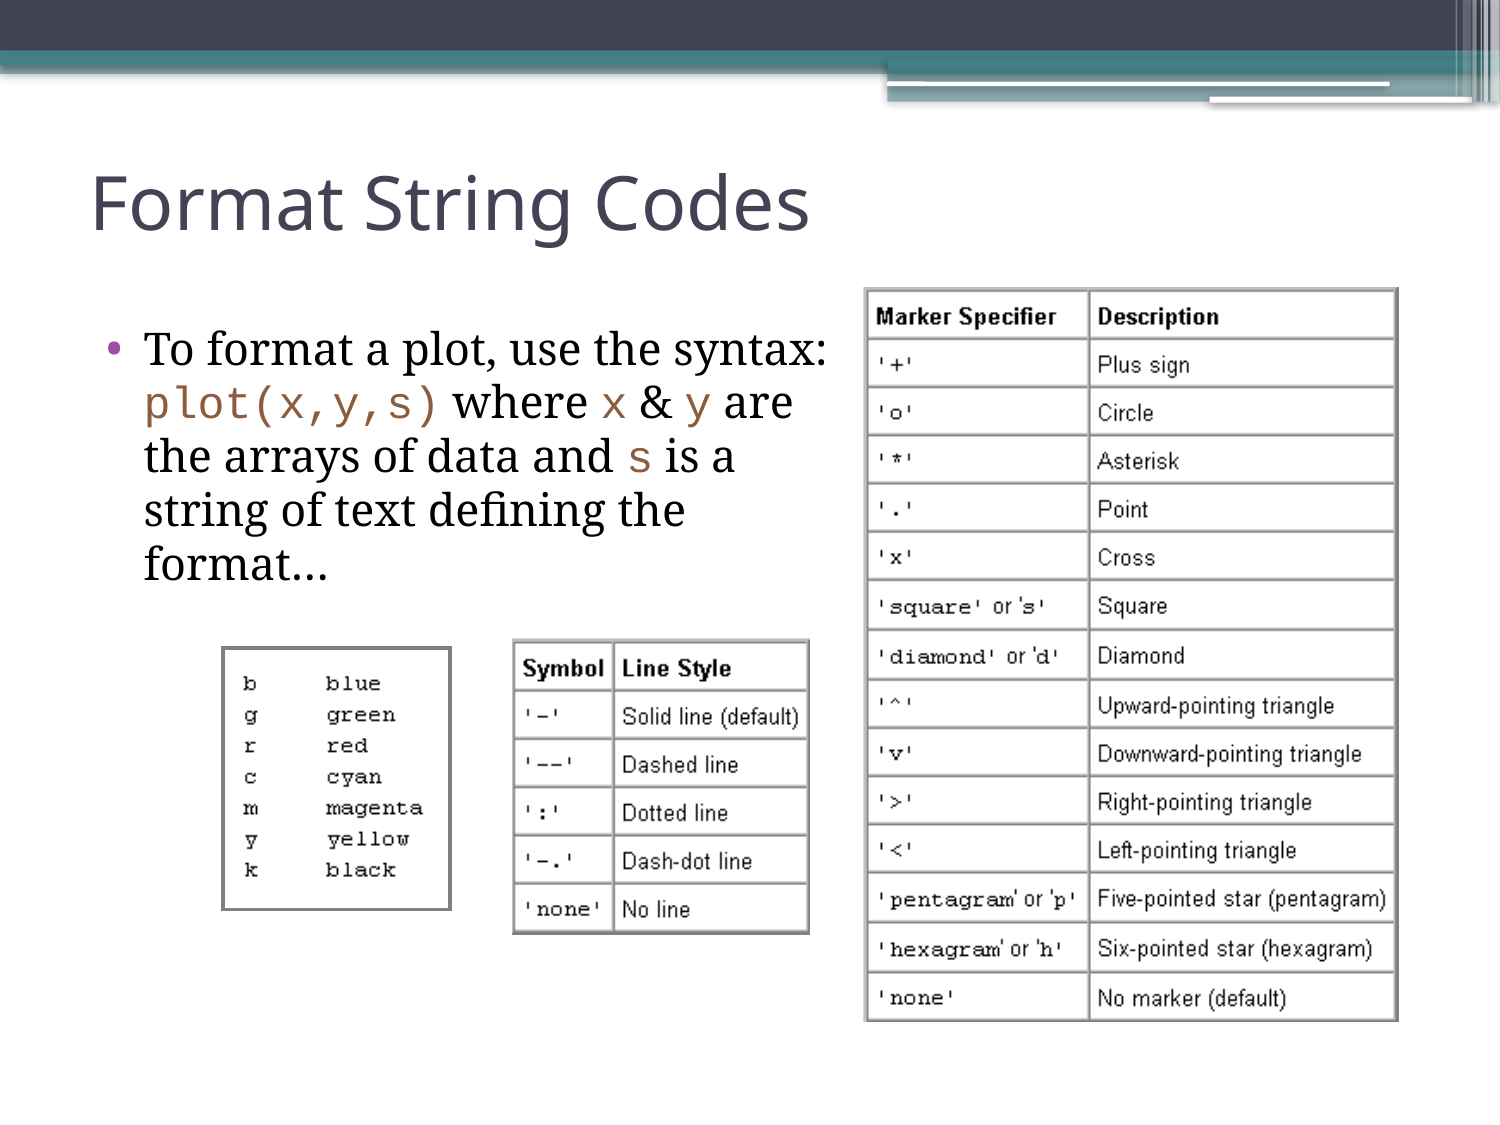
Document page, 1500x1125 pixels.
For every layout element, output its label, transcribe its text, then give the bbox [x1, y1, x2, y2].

list To format a plot, use the syntax: plot(x,y,s) where x & y are the arrays of data and s is a string of text defining the format… [75, 312, 850, 600]
title Format String Codes [75, 125, 1425, 275]
picture [224, 649, 449, 909]
picture [862, 287, 1399, 1022]
picture [512, 637, 811, 936]
